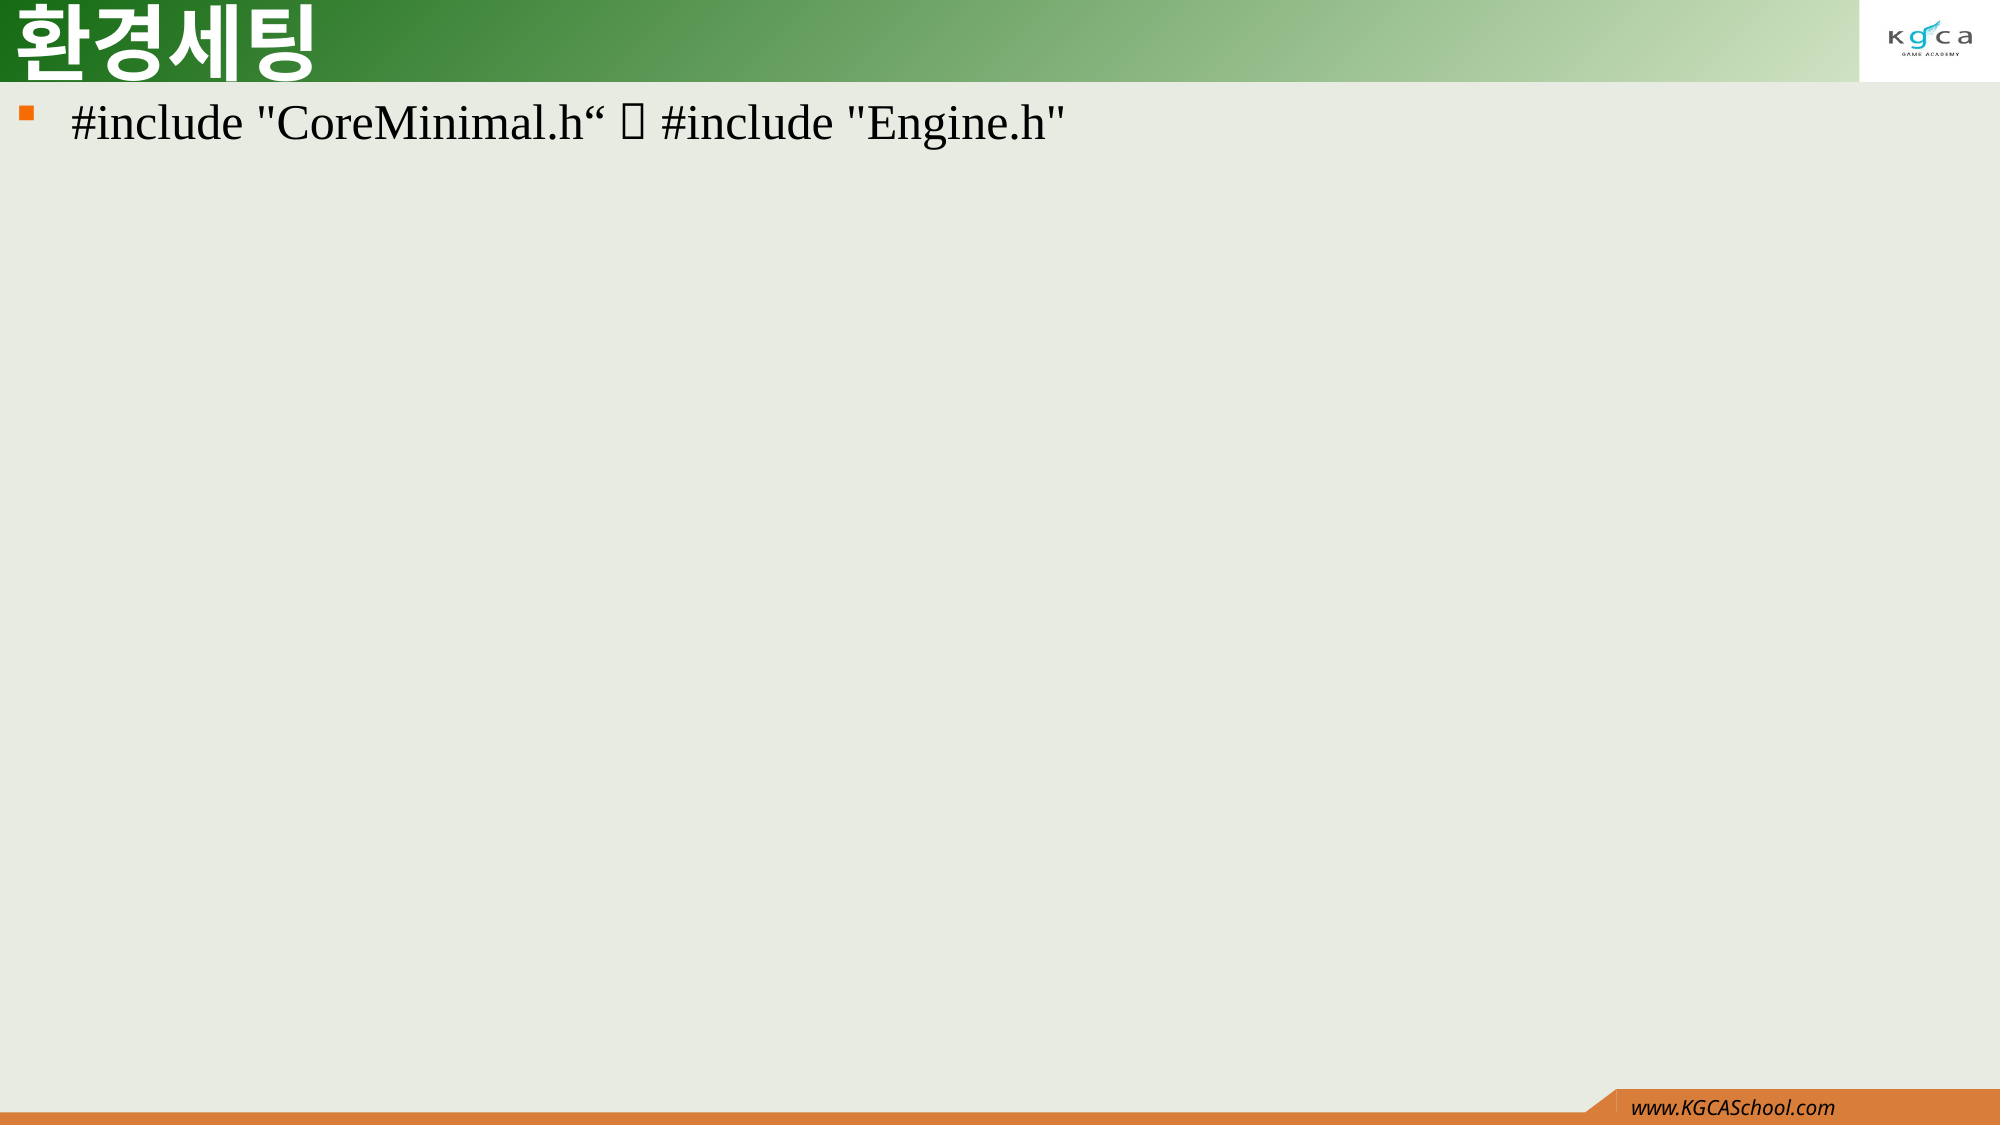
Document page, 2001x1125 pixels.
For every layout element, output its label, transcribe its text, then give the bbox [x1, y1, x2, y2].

list #include "CoreMinimal.h“  #include "Engine.h" [0, 81, 2000, 1055]
title 환경세팅 [0, 0, 1266, 83]
picture [1859, 0, 2000, 81]
